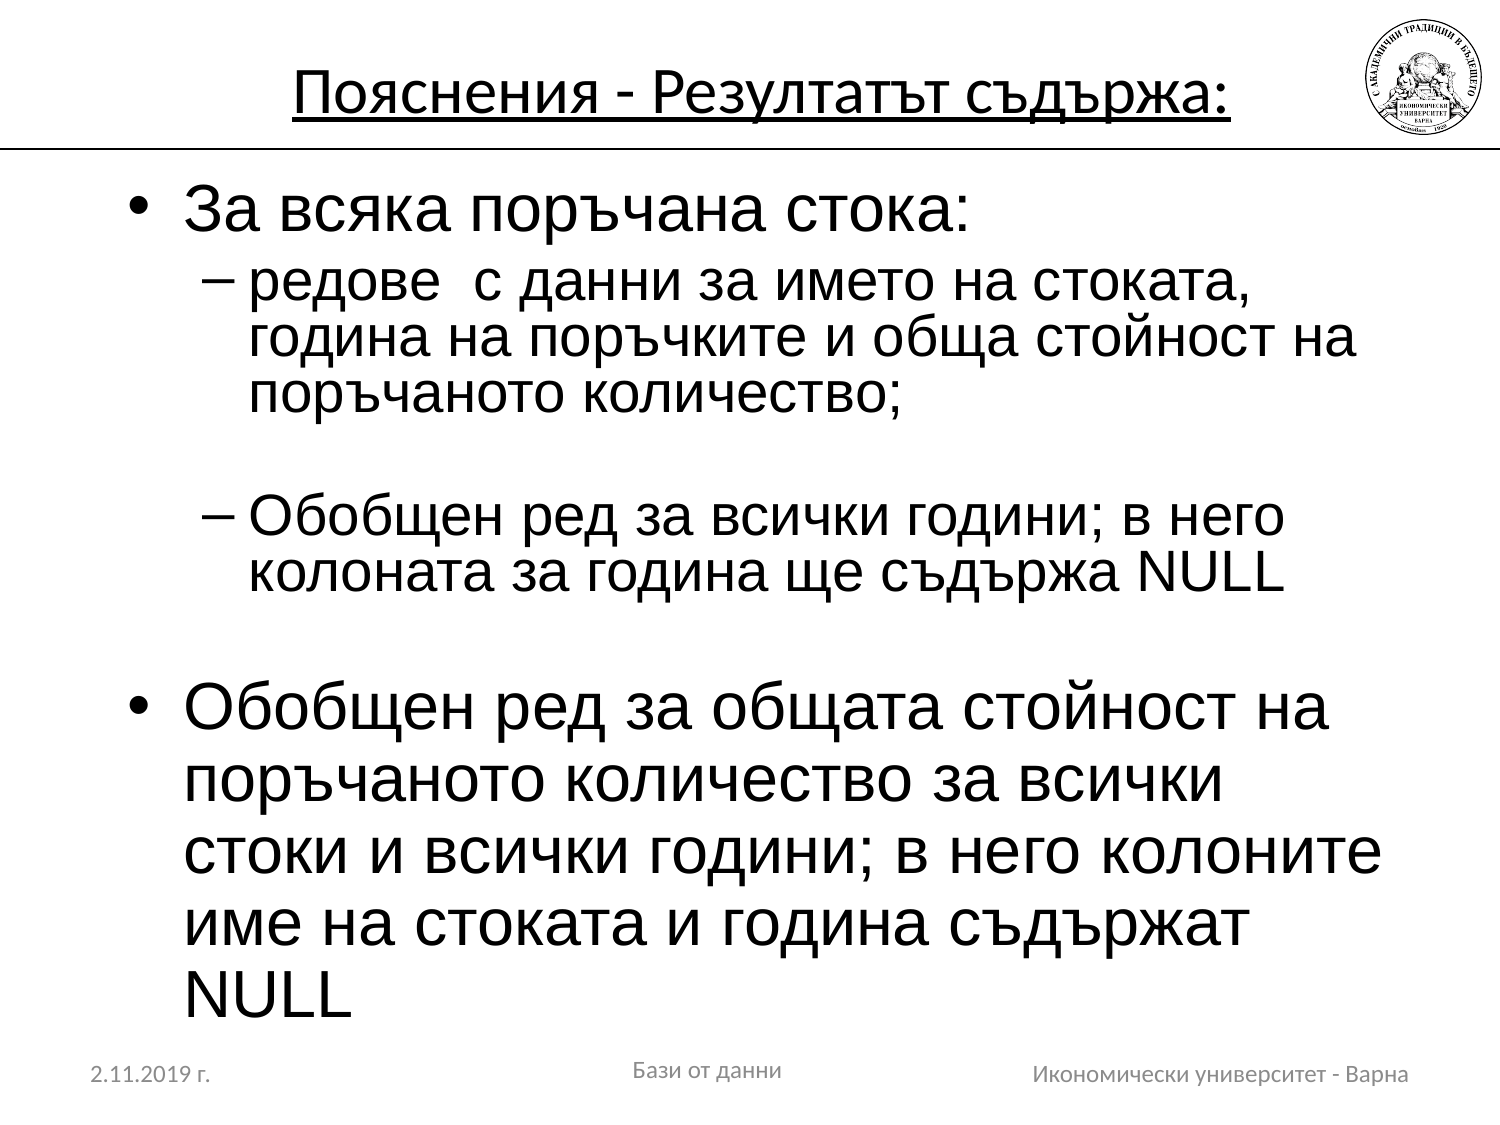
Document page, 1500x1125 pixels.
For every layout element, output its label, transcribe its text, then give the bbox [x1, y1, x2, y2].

picture [1365, 19, 1482, 135]
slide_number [75, 1042, 425, 1103]
slide_number Икономически университет - Варна [1009, 1042, 1425, 1103]
list За всяка поръчана стока: редове с данни за името на стоката, година на поръчките и обща стойност на поръчаното количество; Обобщен ред за всички години; в него колоната за година ще съдържа NULL Обобщен ред за общата стойност на поръчаното количество за всички стоки и всички години; в него колоните име на стоката и година съдържат NULL [112, 172, 1416, 1094]
footer Бази от данни [529, 1039, 886, 1099]
title Пояснения - Резултатът съдържа: [170, 0, 1353, 172]
